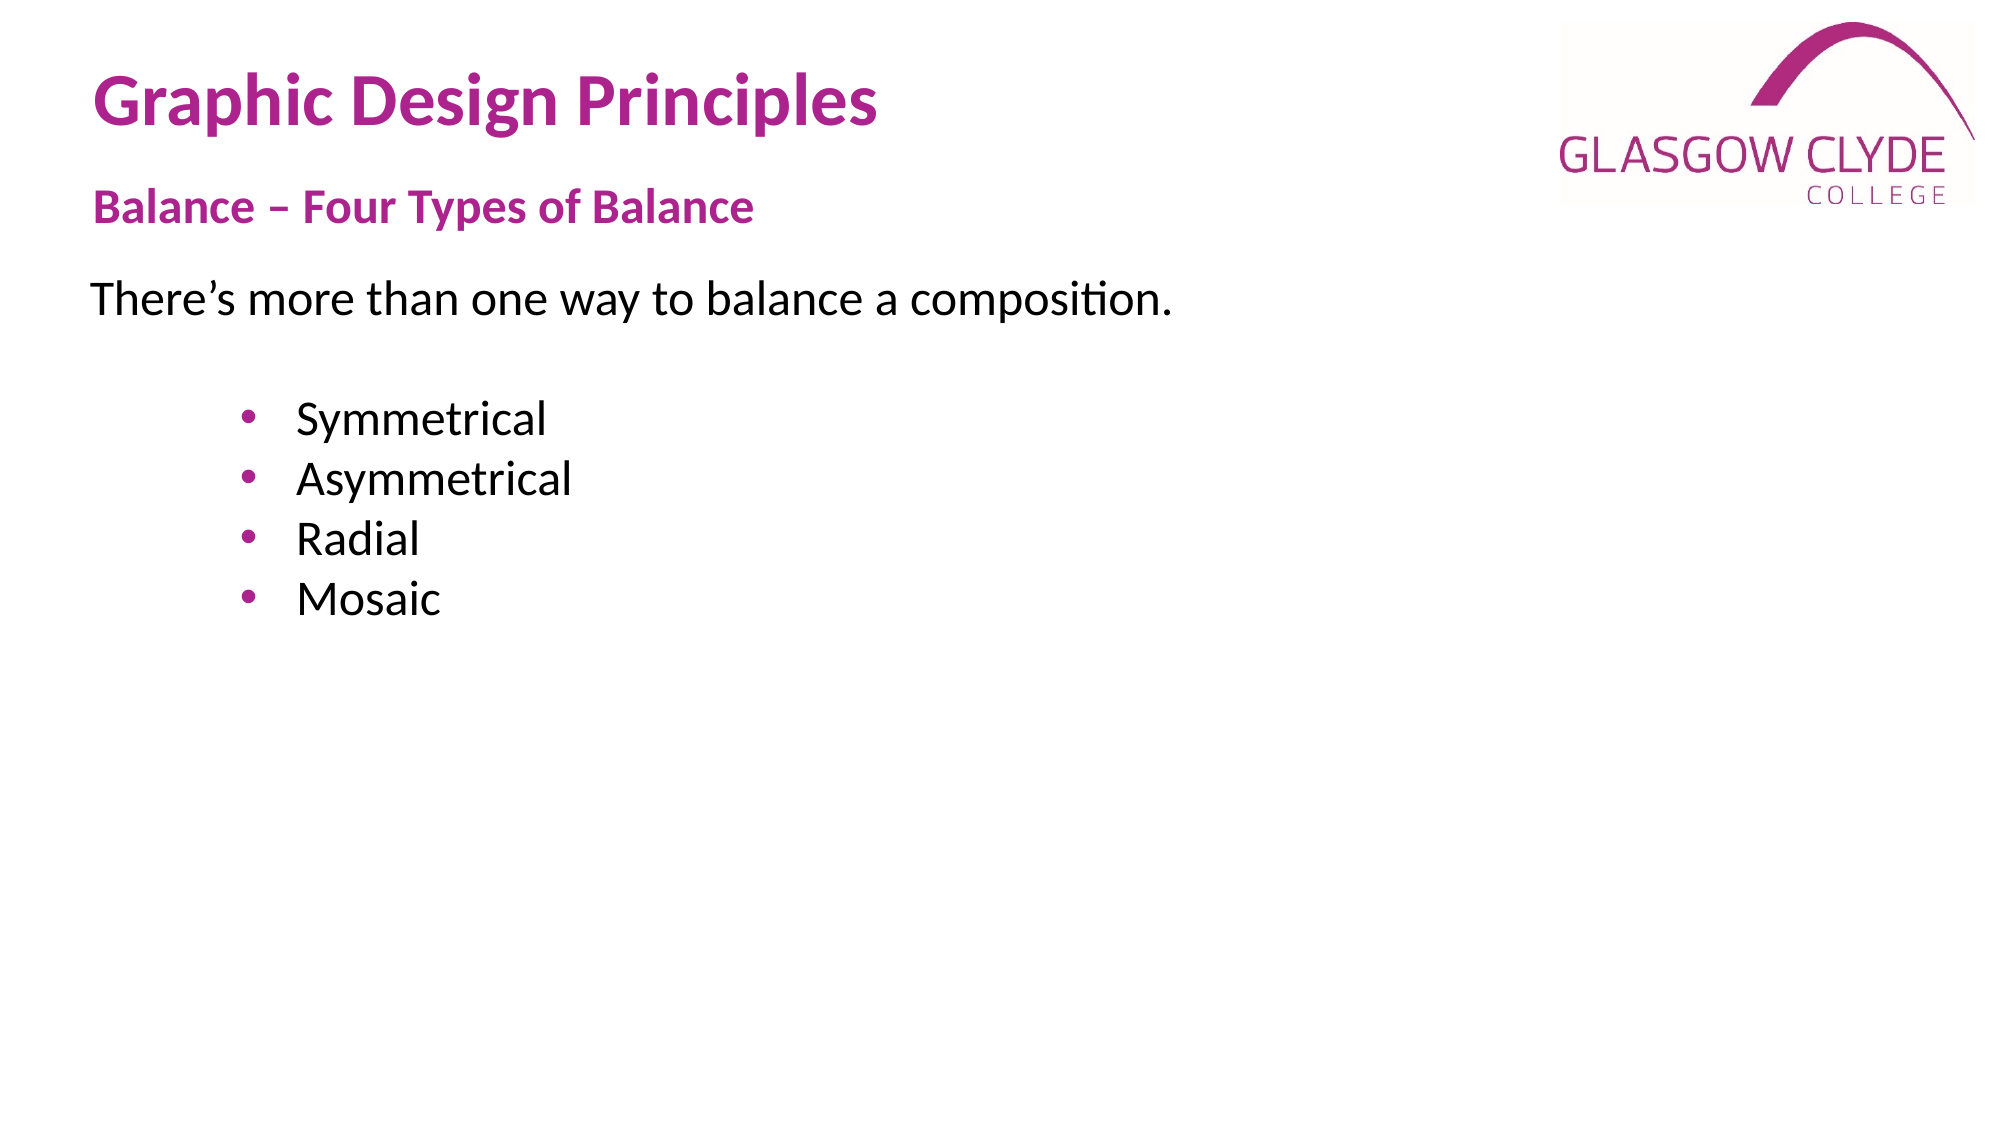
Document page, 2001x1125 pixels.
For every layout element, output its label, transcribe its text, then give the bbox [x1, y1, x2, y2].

picture [1560, 22, 1975, 204]
text_box Graphic Design Principles [79, 43, 895, 148]
text_box There’s more than one way to balance a composition. Symmetrical Asymmetrical Radial Mosaic [74, 258, 1914, 634]
text_box Balance – Four Types of Balance [78, 165, 771, 241]
